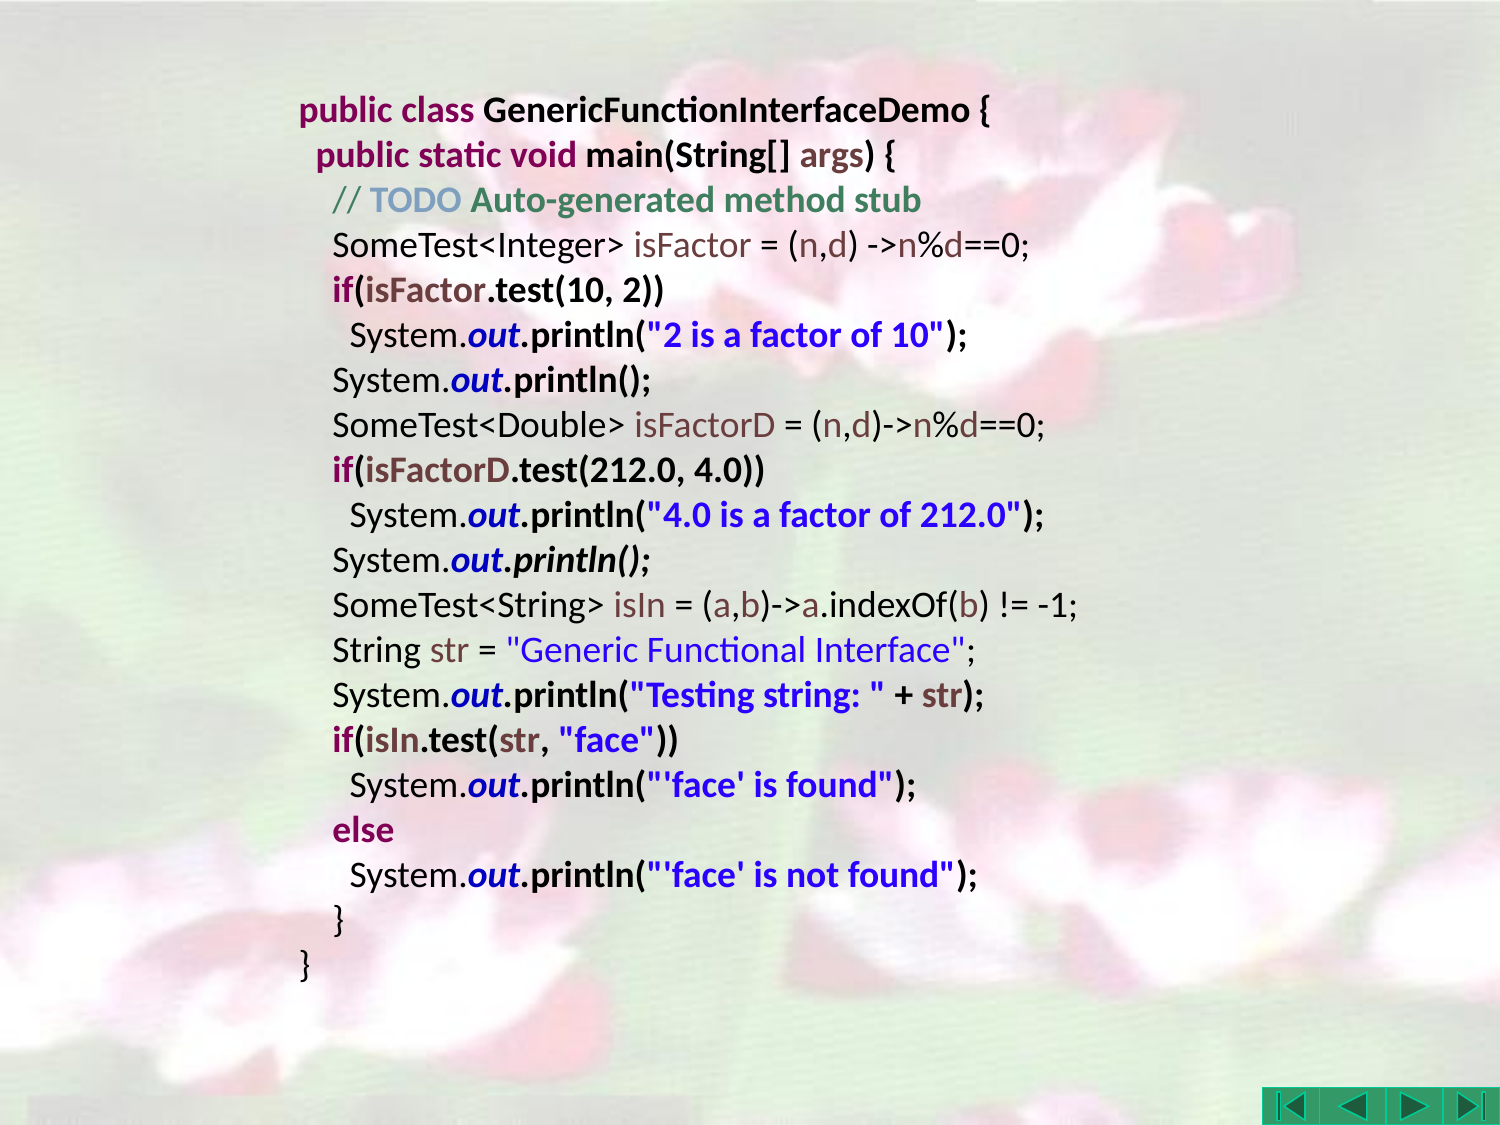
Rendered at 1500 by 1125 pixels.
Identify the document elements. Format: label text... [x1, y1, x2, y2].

picture [0, 0, 1500, 1125]
text_box public class GenericFunctionInterfaceDemo { public static void main(String[] args) { // TODO Auto-generated method stub SomeTest<Integer> isFactor = (n,d) ->n%d==0; if(isFactor.test(10, 2)) System.out.println("2 is a factor of 10"); System.out.println(); SomeTest<Double> isFactorD = (n,d)->n%d==0; if(isFactorD.test(212.0, 4.0)) System.out.println("4.0 is a factor of 212.0"); System.out.println(); SomeTest<String> isIn = (a,b)->a.indexOf(b) != -1; String str = "Generic Functional Interface"; System.out.println("Testing string: " + str); if(isIn.test(str, "face")) System.out.println("'face' is found"); else System.out.println("'face' is not found"); } } [283, 77, 1383, 993]
